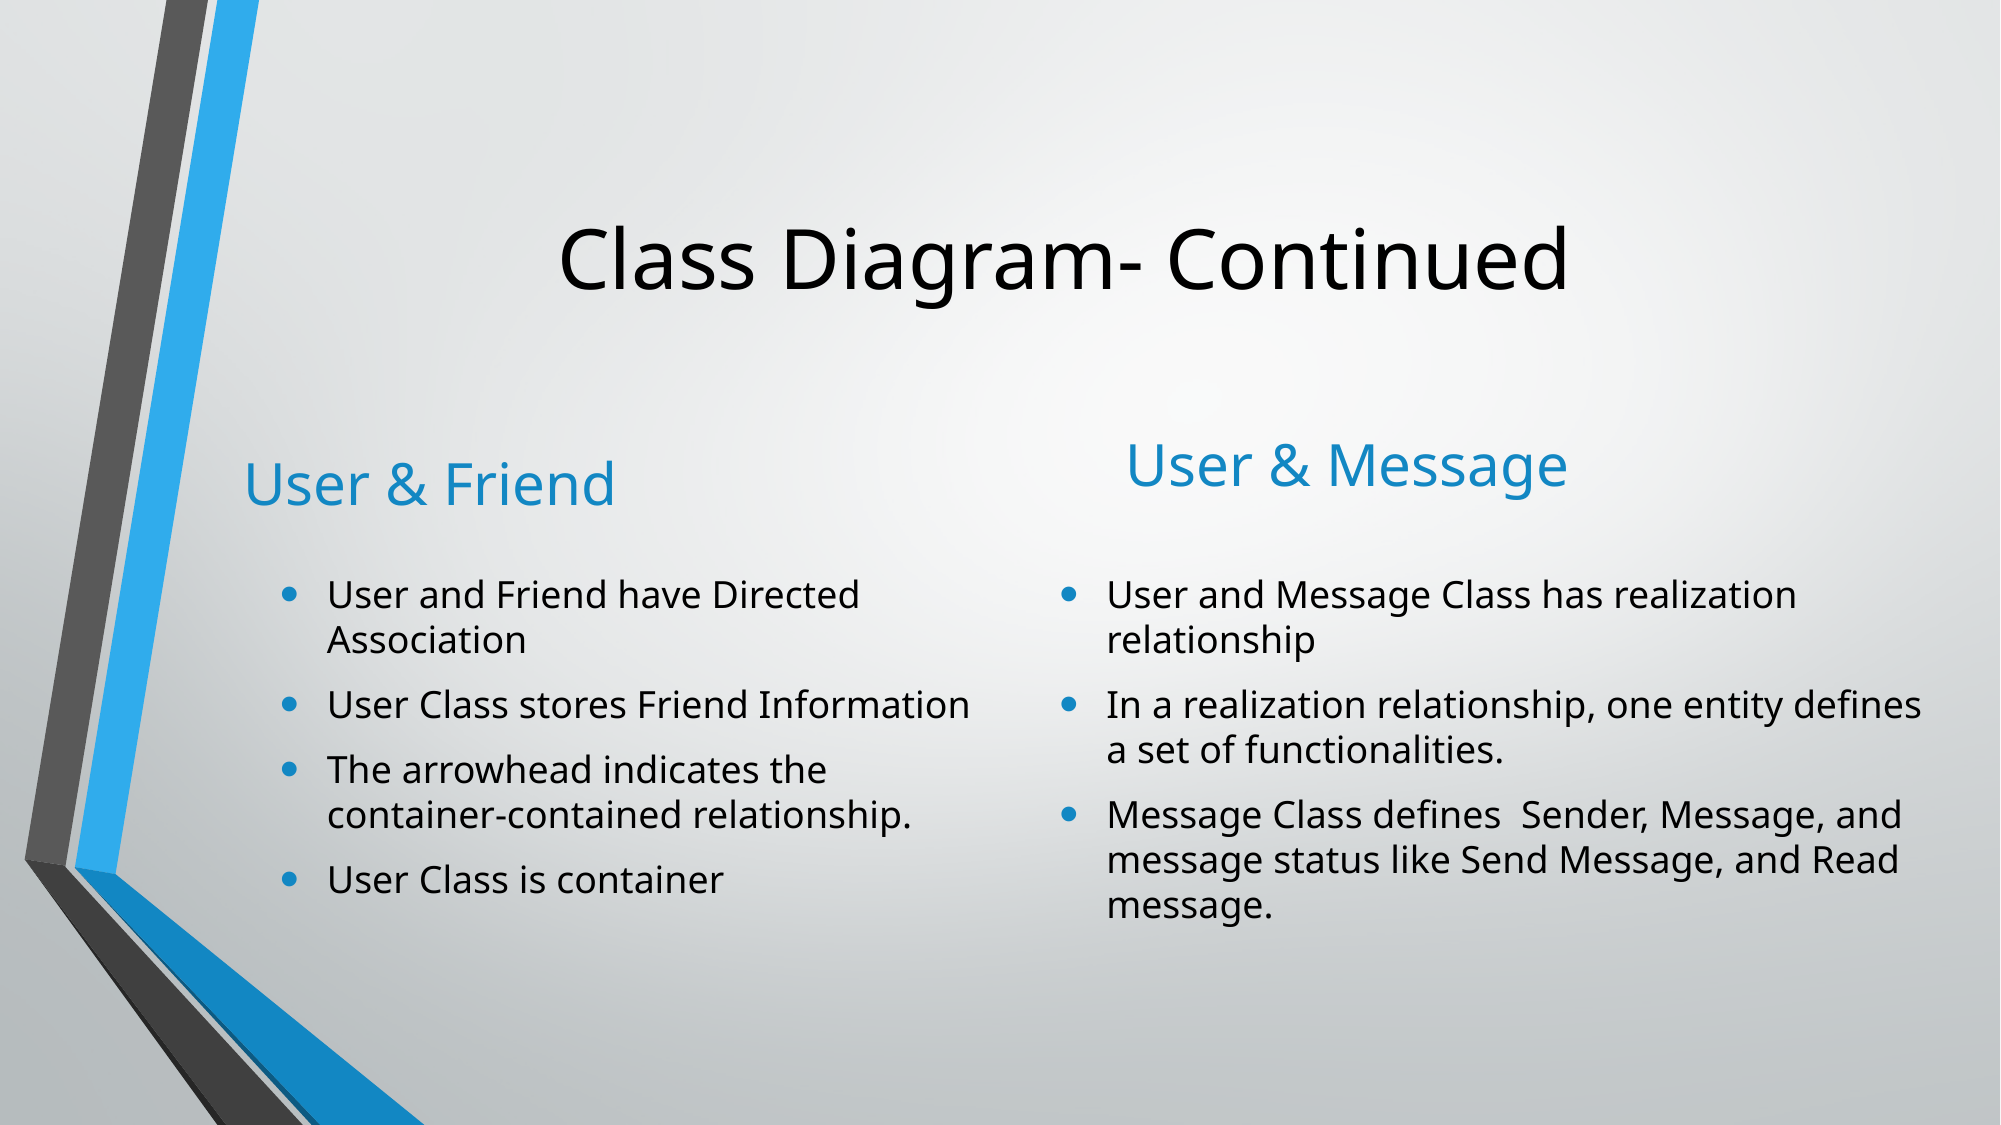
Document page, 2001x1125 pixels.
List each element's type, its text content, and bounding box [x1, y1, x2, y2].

text_box User and Message Class has realization relationship In a realization relationship, one entity defines a set of functionalities. Message Class defines Sender, Message, and message status like Send Message, and Read message. [1044, 563, 1965, 994]
text_box User & Friend [228, 429, 985, 525]
text_box User and Friend have Directed Association User Class stores Friend Information The arrowhead indicates the container-contained relationship. User Class is container [264, 563, 1029, 972]
title Class Diagram- Continued [243, 112, 1887, 400]
text_box User & Message [1110, 410, 1867, 506]
